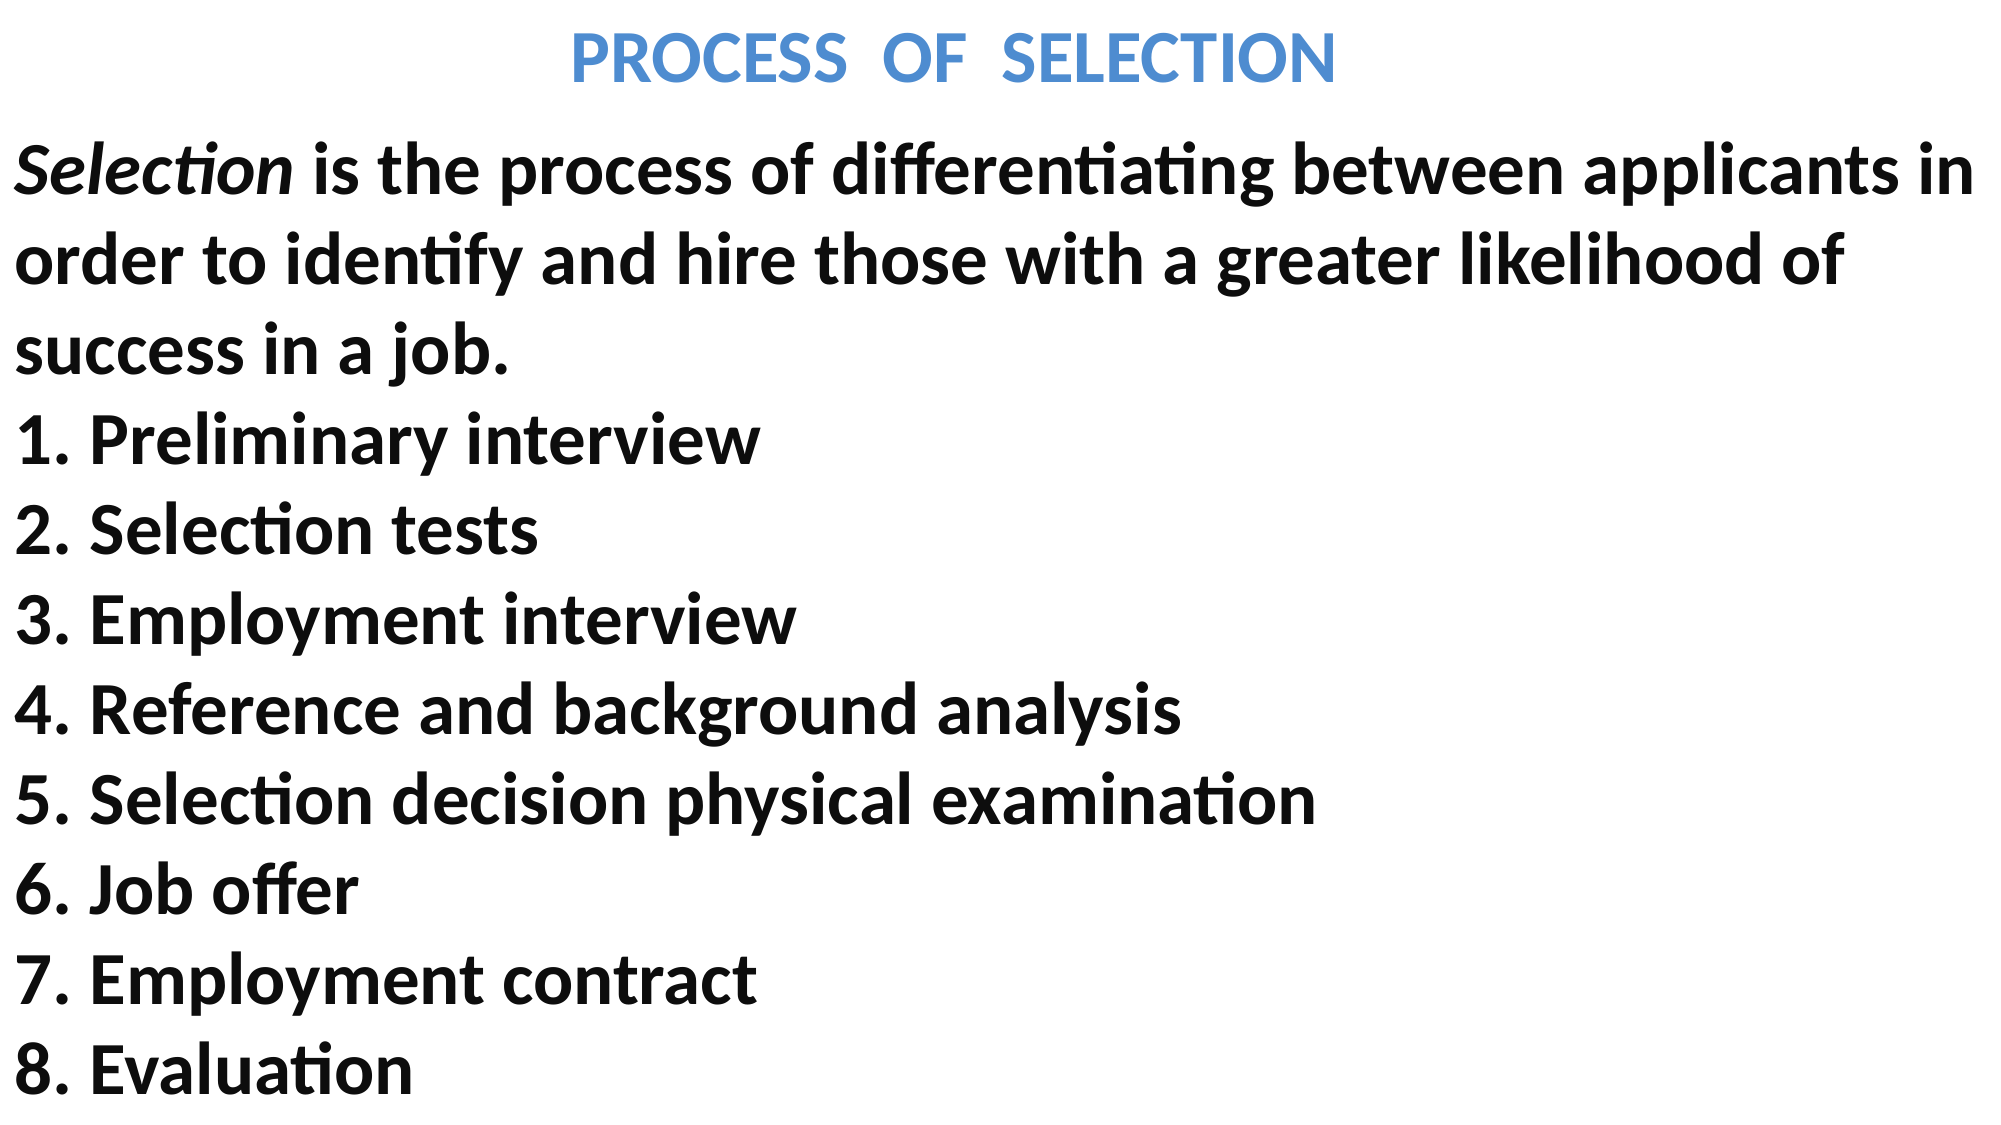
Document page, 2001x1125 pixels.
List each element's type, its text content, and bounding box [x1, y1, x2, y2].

text_box Process of Selection [555, 0, 1372, 105]
text_box Selection is the process of differentiating between applicants in order to identify and hire those with a greater likelihood of success in a job. 1. Preliminary interview 2. Selection tests 3. Employment interview 4. Reference and background analysis 5. Selection decision physical examination 6. Job offer 7. Employment contract 8. Evaluation [0, 111, 2000, 1117]
